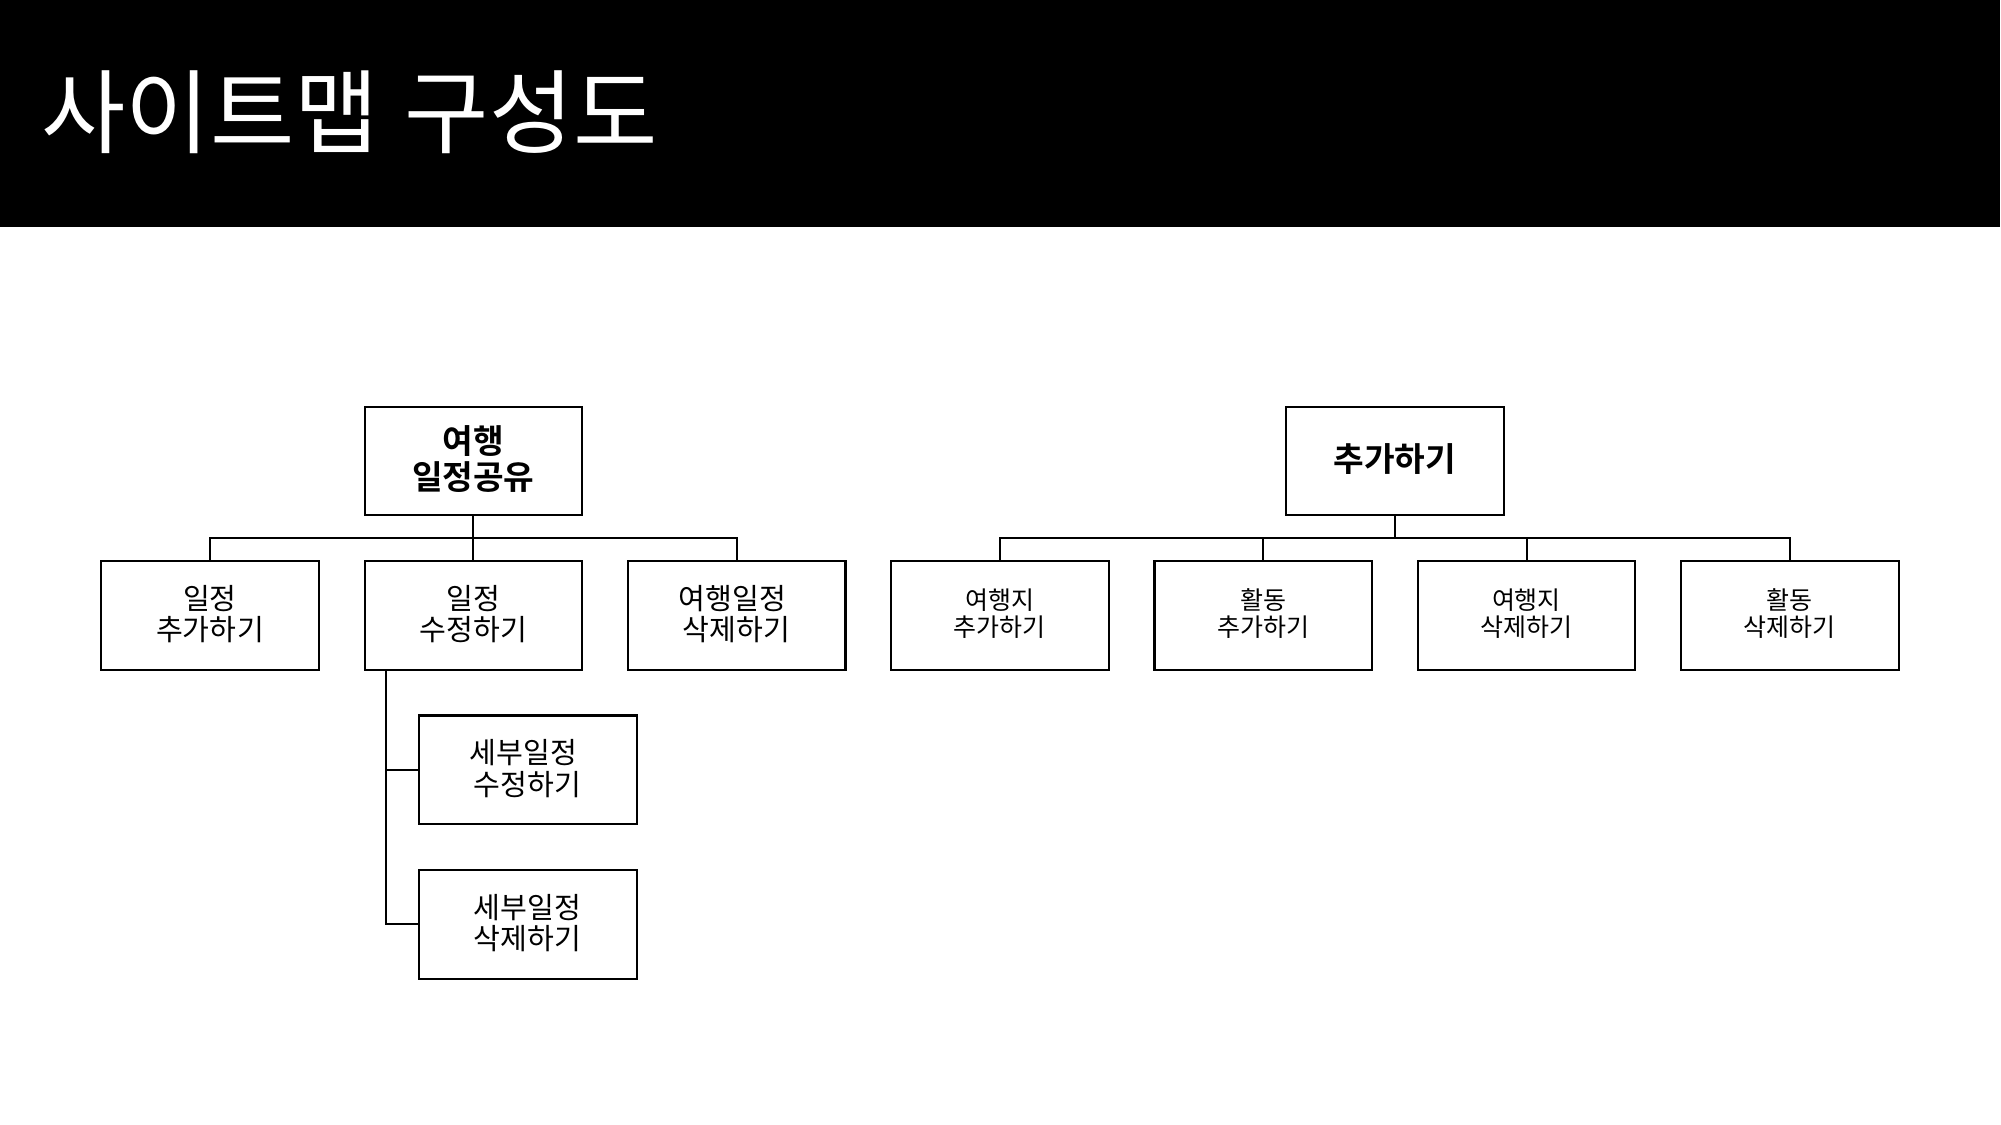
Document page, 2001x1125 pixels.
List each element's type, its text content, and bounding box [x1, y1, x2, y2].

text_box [100, 297, 1900, 1089]
text_box [0, 0, 2000, 227]
title 사이트맵 구성도 [26, 52, 1102, 174]
